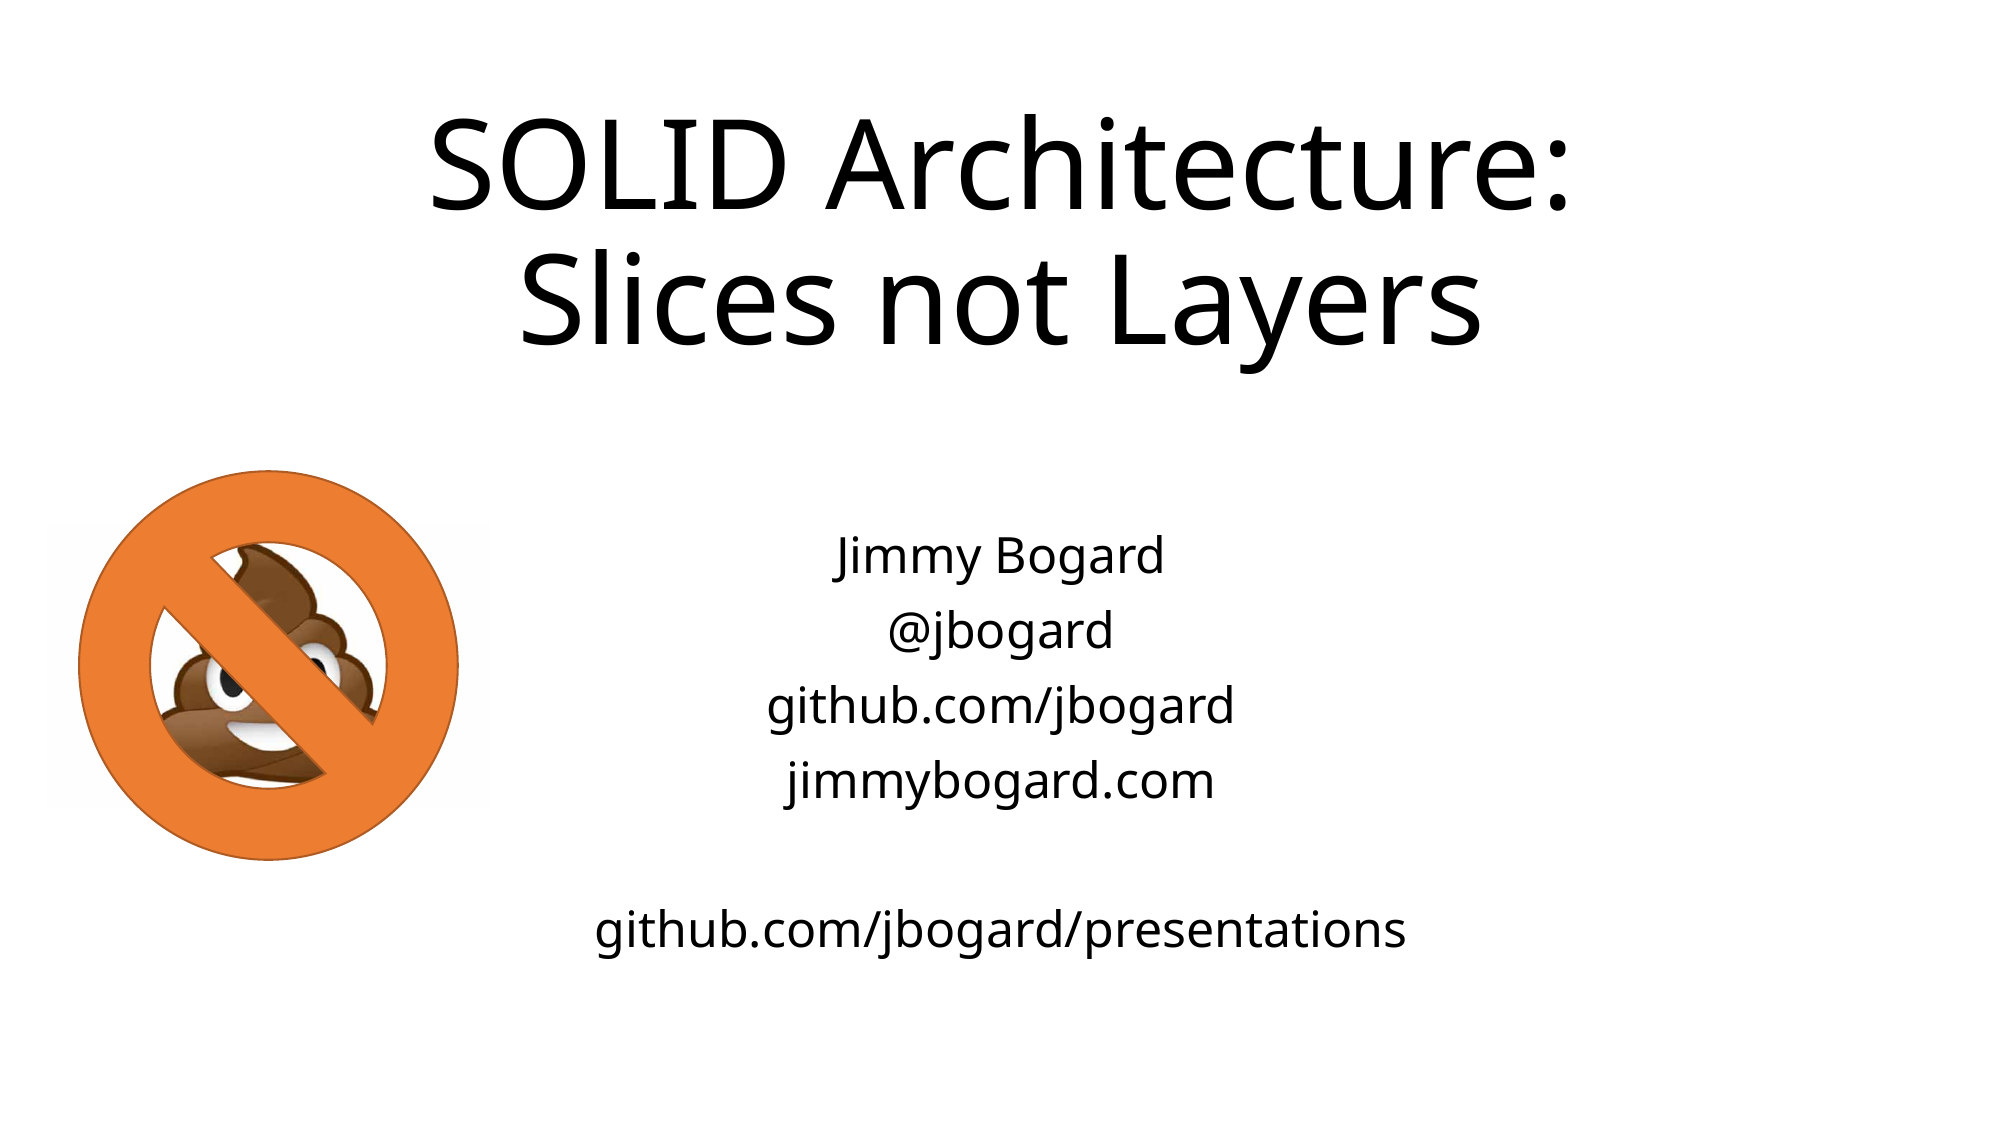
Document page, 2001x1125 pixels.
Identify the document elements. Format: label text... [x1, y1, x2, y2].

text_box [139, 809, 398, 861]
subtitle Jimmy Bogard @jbogard github.com/jbogard jimmybogard.com github.com/jbogard/presentations [438, 522, 1564, 1031]
picture [47, 522, 490, 809]
title SOLID Architecture: Slices not Layers [288, 40, 1715, 433]
text_box [139, 470, 398, 522]
